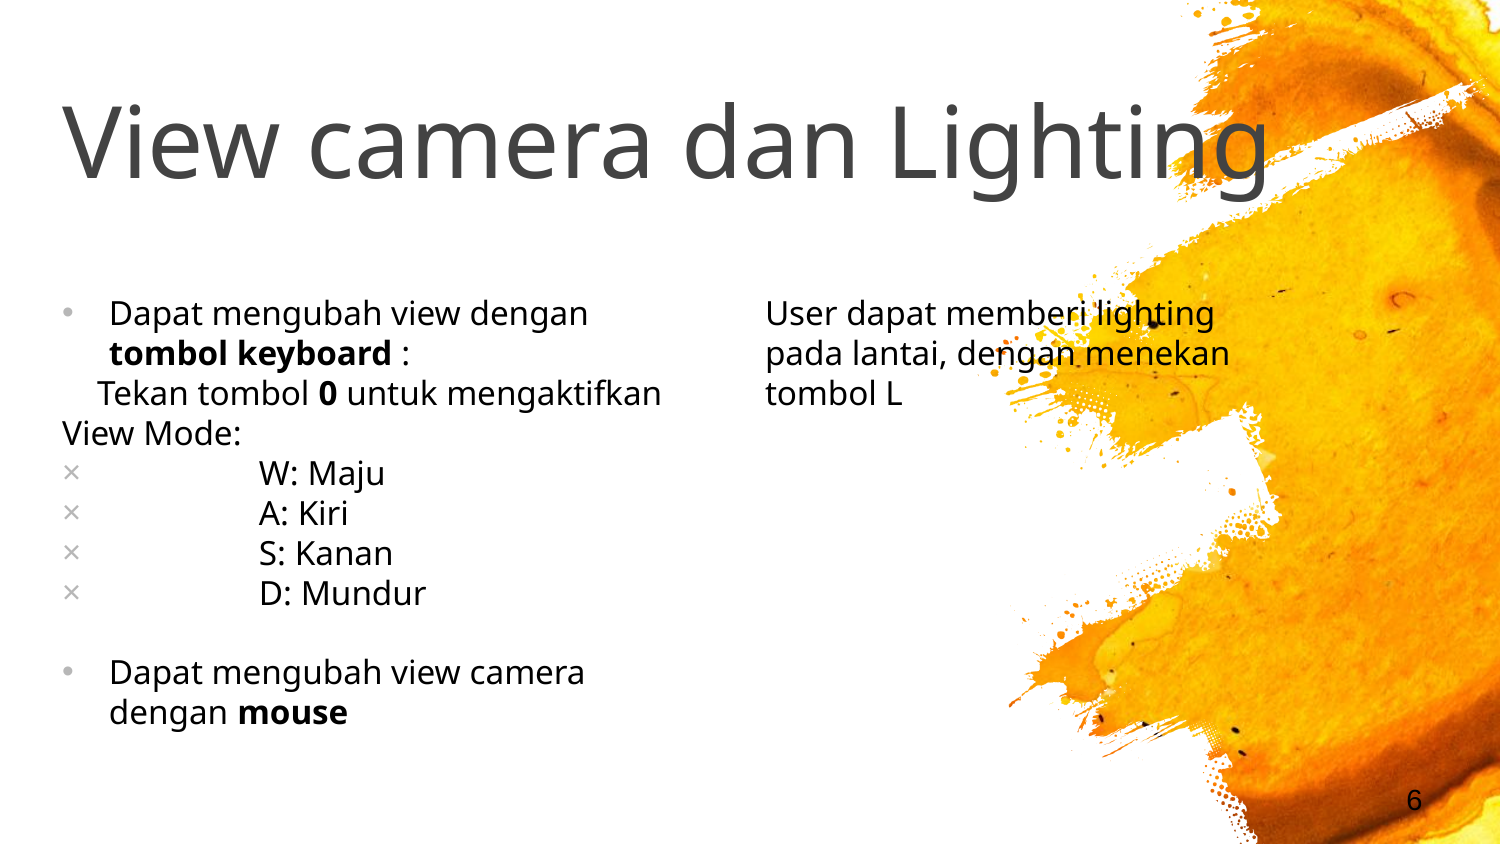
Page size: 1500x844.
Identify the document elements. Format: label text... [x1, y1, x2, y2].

slide_number 6 [1391, 766, 1482, 832]
title View camera dan Lighting [47, 73, 1406, 214]
picture [0, 0, 1500, 844]
list Dapat mengubah view dengan tombol keyboard : Tekan tombol 0 untuk mengaktifkan View Mode: W: Maju A: Kiri S: Kanan D: Mundur Dapat mengubah view camera dengan mouse [47, 277, 724, 711]
list User dapat memberi lighting pada lantai, dengan menekan tombol L [750, 277, 1301, 711]
